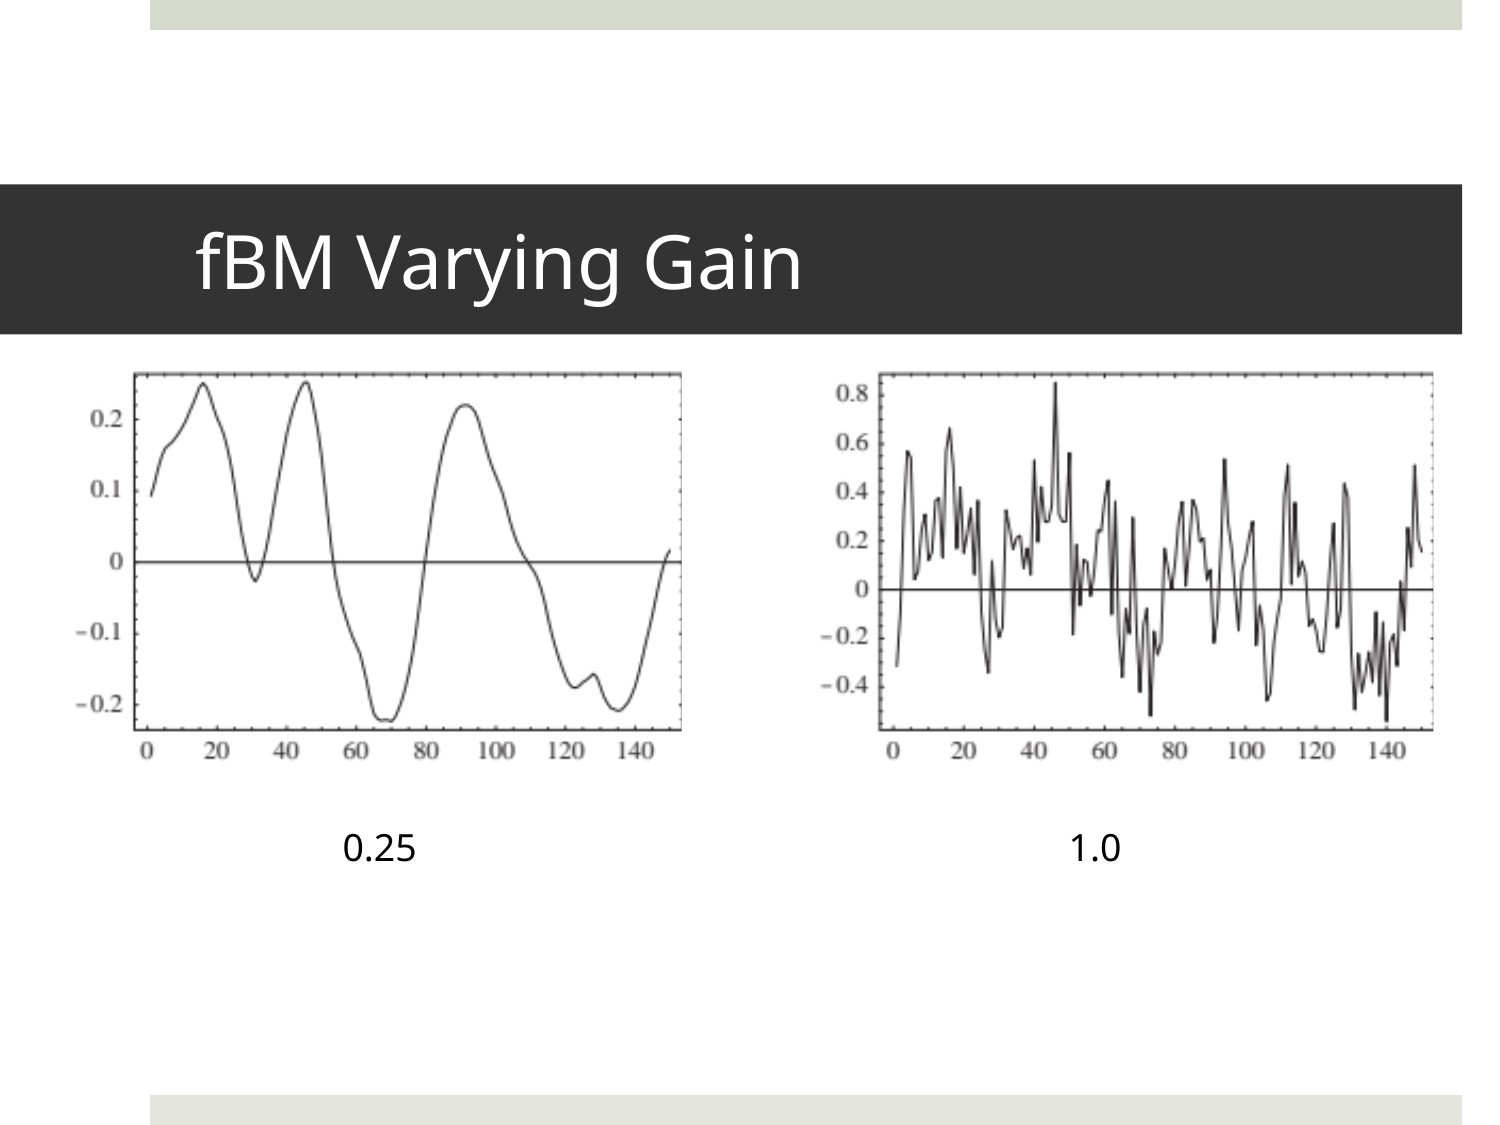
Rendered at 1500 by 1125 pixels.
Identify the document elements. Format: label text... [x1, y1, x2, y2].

text_box 0.25 1.0 [327, 816, 1463, 877]
picture [70, 369, 683, 768]
title fBM Varying Gain [0, 184, 1463, 335]
picture [814, 370, 1434, 768]
